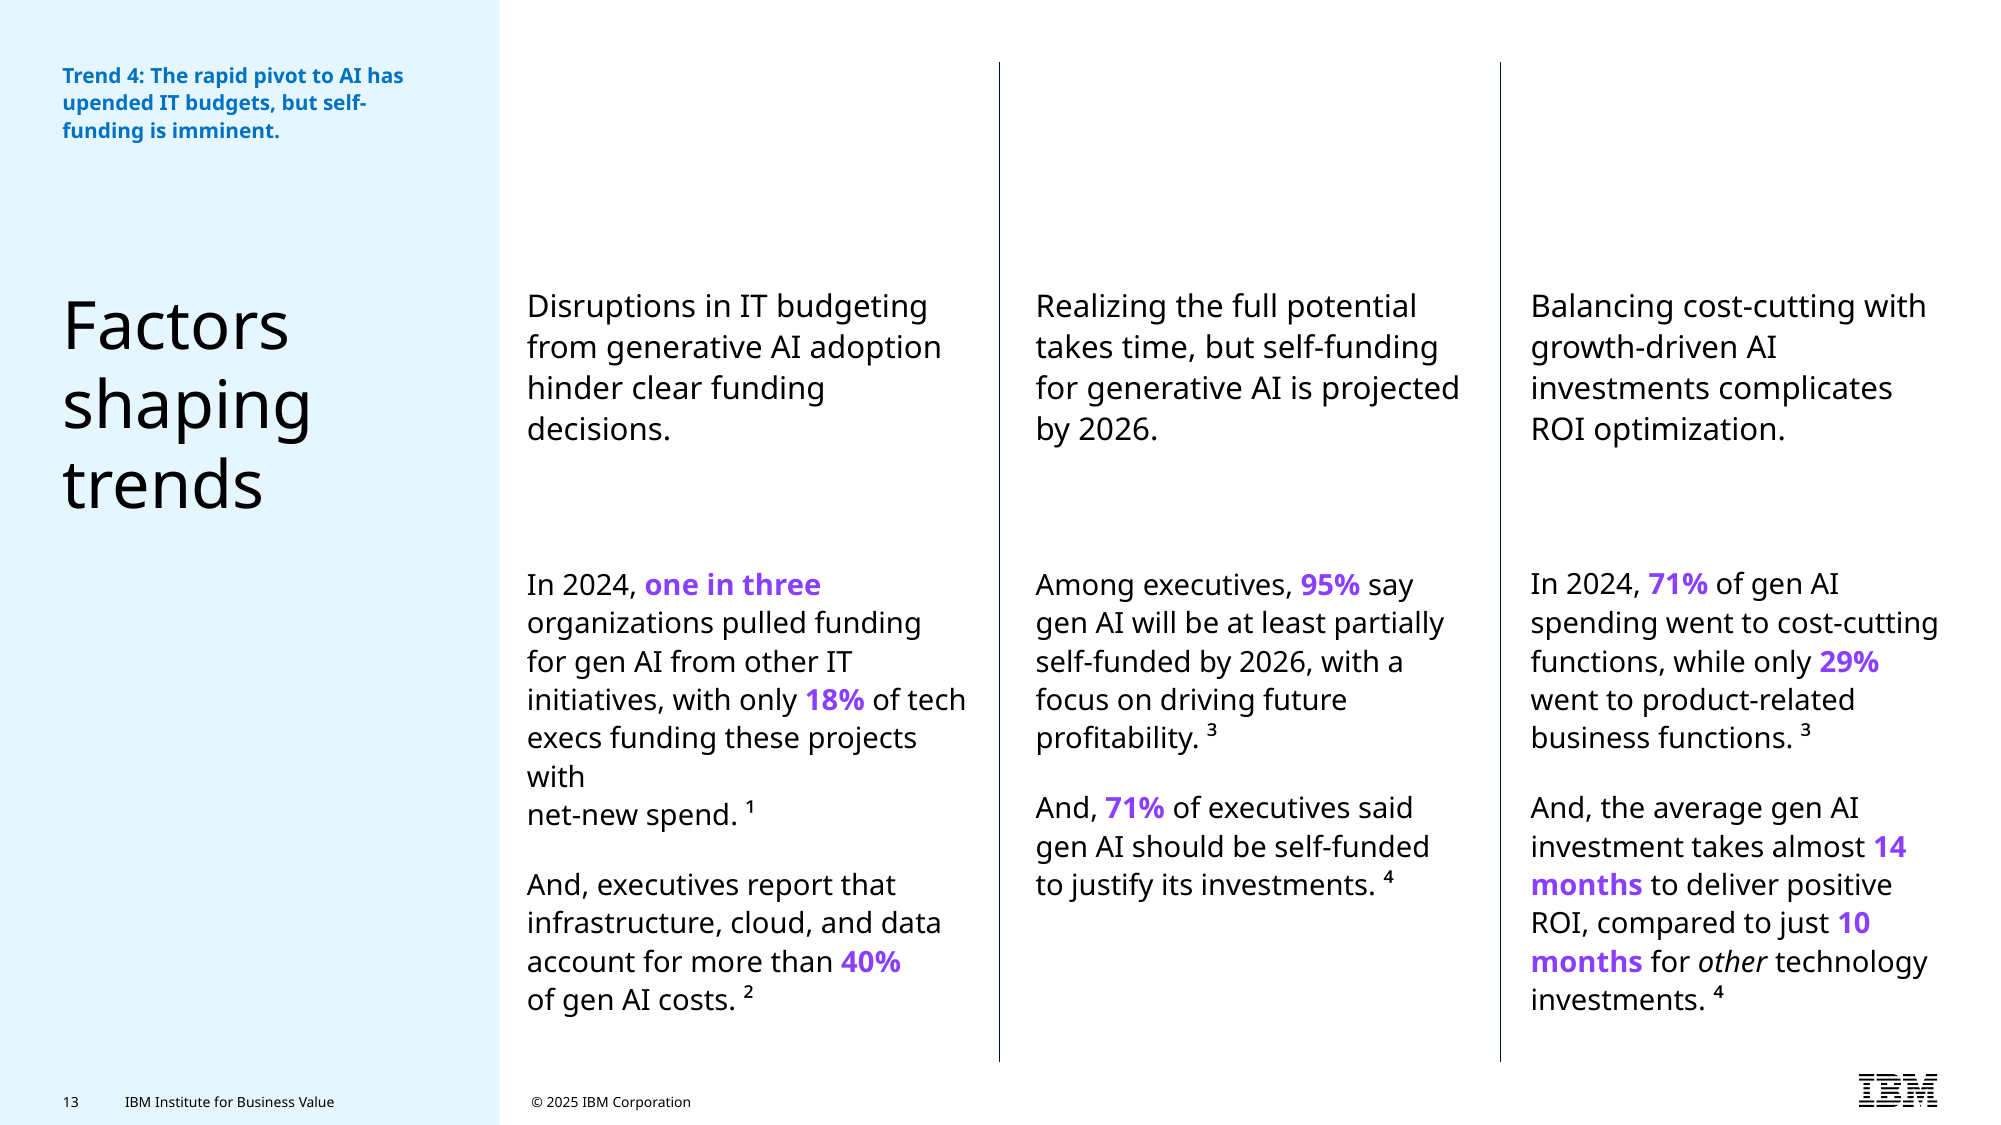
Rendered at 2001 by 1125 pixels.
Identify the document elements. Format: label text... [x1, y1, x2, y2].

text_box Realizing the full potential takes time, but self-funding for generative AI is projected by 2026. [1035, 282, 1465, 417]
picture [1859, 1074, 1938, 1107]
title Factors shaping trends [62, 282, 469, 813]
text_box Trend 4: The rapid pivot to AI has upended IT budgets, but self-funding is imminent. [62, 59, 430, 201]
text_box In 2024, one in three organizations pulled funding for gen AI from other IT initiatives, with only 18% of tech execs funding these projects with net-new spend. ¹ And, executives report that infrastructure, cloud, and data account for more than 40% of gen AI costs. ² [526, 562, 969, 1080]
text_box Balancing cost-cutting with growth-driven AI investments complicates ROI optimization. [1530, 282, 1937, 417]
text_box Disruptions in IT budgeting from generative AI adoption hinder clear funding decisions. [526, 282, 956, 417]
text_box Among executives, 95% say gen AI will be at least partially self-funded by 2026, with a focus on driving future profitability. ³ And, 71% of executives said gen AI should be self-funded to justify its investments. ⁴ [1035, 562, 1465, 1007]
text_box In 2024, 71% of gen AI spending went to cost-cutting functions, while only 29% went to product-related business functions. ³ And, the average gen AI investment takes almost 14 months to deliver positive ROI, compared to just 10 months for other technology investments. ⁴ [1530, 562, 1946, 1033]
